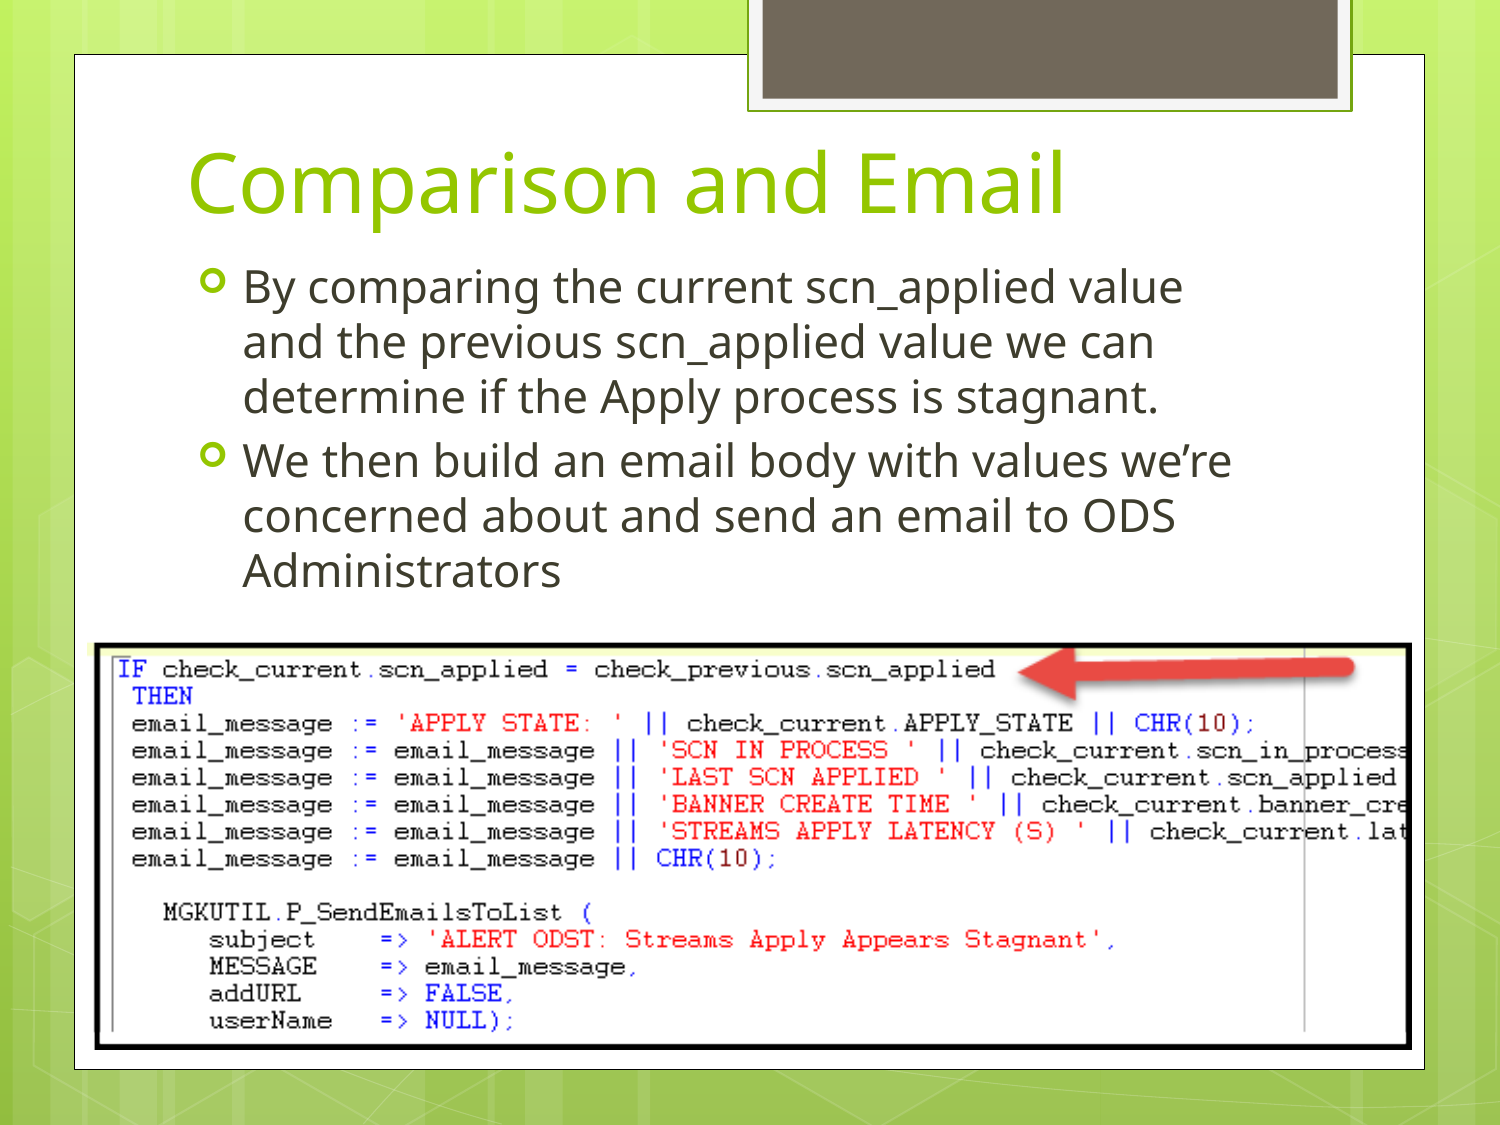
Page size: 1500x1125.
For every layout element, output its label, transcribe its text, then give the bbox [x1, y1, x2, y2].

title Comparison and Email [171, 112, 1324, 238]
picture [87, 637, 1412, 1051]
list By comparing the current scn_applied value and the previous scn_applied value we can determine if the Apply process is stagnant. We then build an email body with values we’re concerned about and send an email to ODS Administrators [171, 249, 1283, 635]
